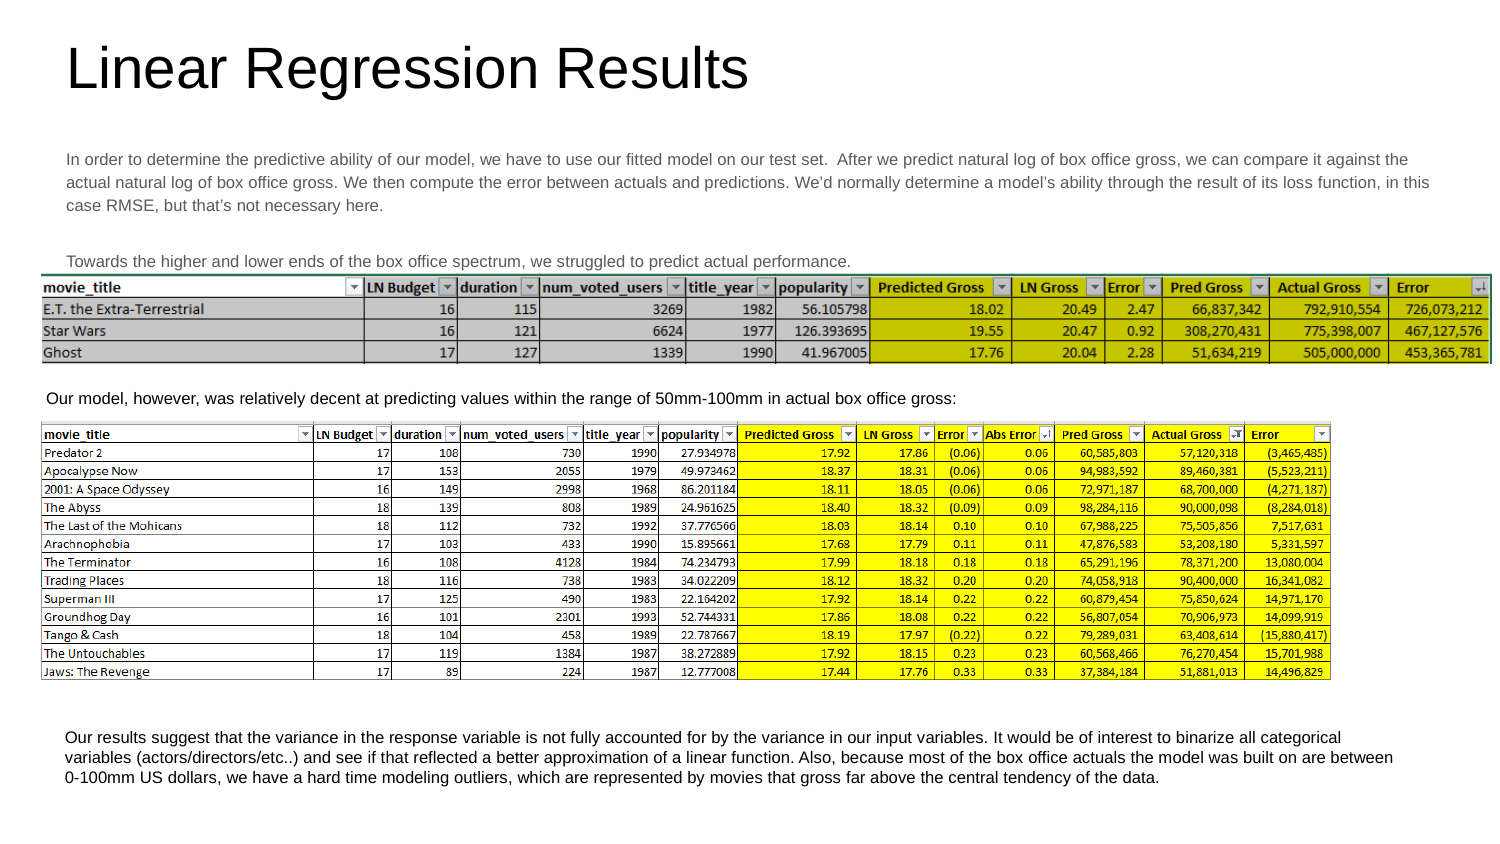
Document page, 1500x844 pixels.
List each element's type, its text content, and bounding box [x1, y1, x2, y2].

title Linear Regression Results [51, 15, 1449, 109]
text_box Our model, however, was relatively decent at predicting values within the range of 50mm-100mm in actual box office gross: [31, 373, 1091, 443]
picture [41, 272, 1493, 365]
list In order to determine the predictive ability of our model, we have to use our fitted model on our test set. After we predict natural log of box office gross, we can compare it against the actual natural log of box office gross. We then compute the error between actuals and predictions. We’d normally determine a model’s ability through the result of its loss function, in this case RMSE, but that’s not necessary here. Towards the higher and lower ends of the box office spectrum, we struggled to predict actual performance. [51, 131, 1449, 241]
text_box Our results suggest that the variance in the response variable is not fully accounted for by the variance in our input variables. It would be of interest to binarize all categorical variables (actors/directors/etc..) and see if that reflected a better approximation of a linear function. Also, because most of the box office actuals the model was built on are between 0-100mm US dollars, we have a hard time modeling outliers, which are represented by movies that gross far above the central tendency of the data. [49, 711, 1430, 826]
picture [41, 421, 1332, 680]
